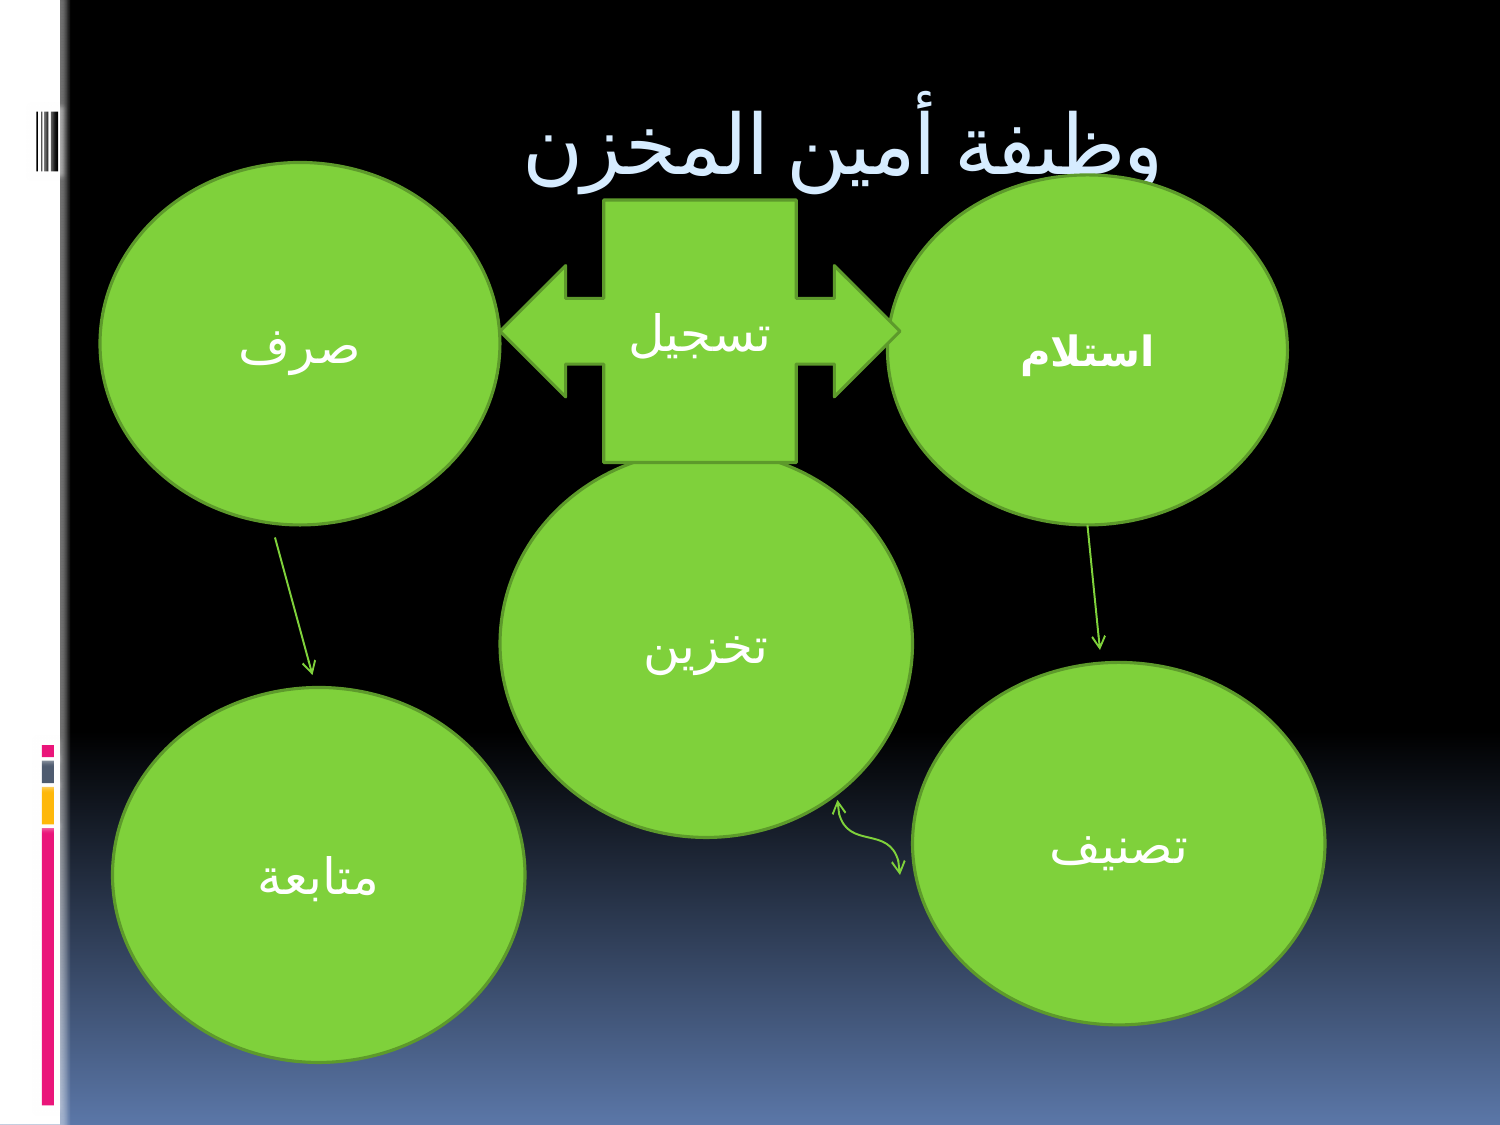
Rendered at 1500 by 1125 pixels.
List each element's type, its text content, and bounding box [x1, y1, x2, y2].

text_box متابعة [110, 685, 527, 1065]
text_box استلام [885, 173, 1290, 527]
title وظيفة أمين المخزن [350, 83, 1425, 234]
text_box صرف [98, 160, 502, 527]
text_box تصنيف [914, 660, 1327, 1027]
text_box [830, 805, 907, 870]
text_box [1030, 580, 1157, 595]
text_box تسجيل [498, 198, 902, 465]
text_box تخزين [498, 465, 915, 840]
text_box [224, 587, 363, 626]
